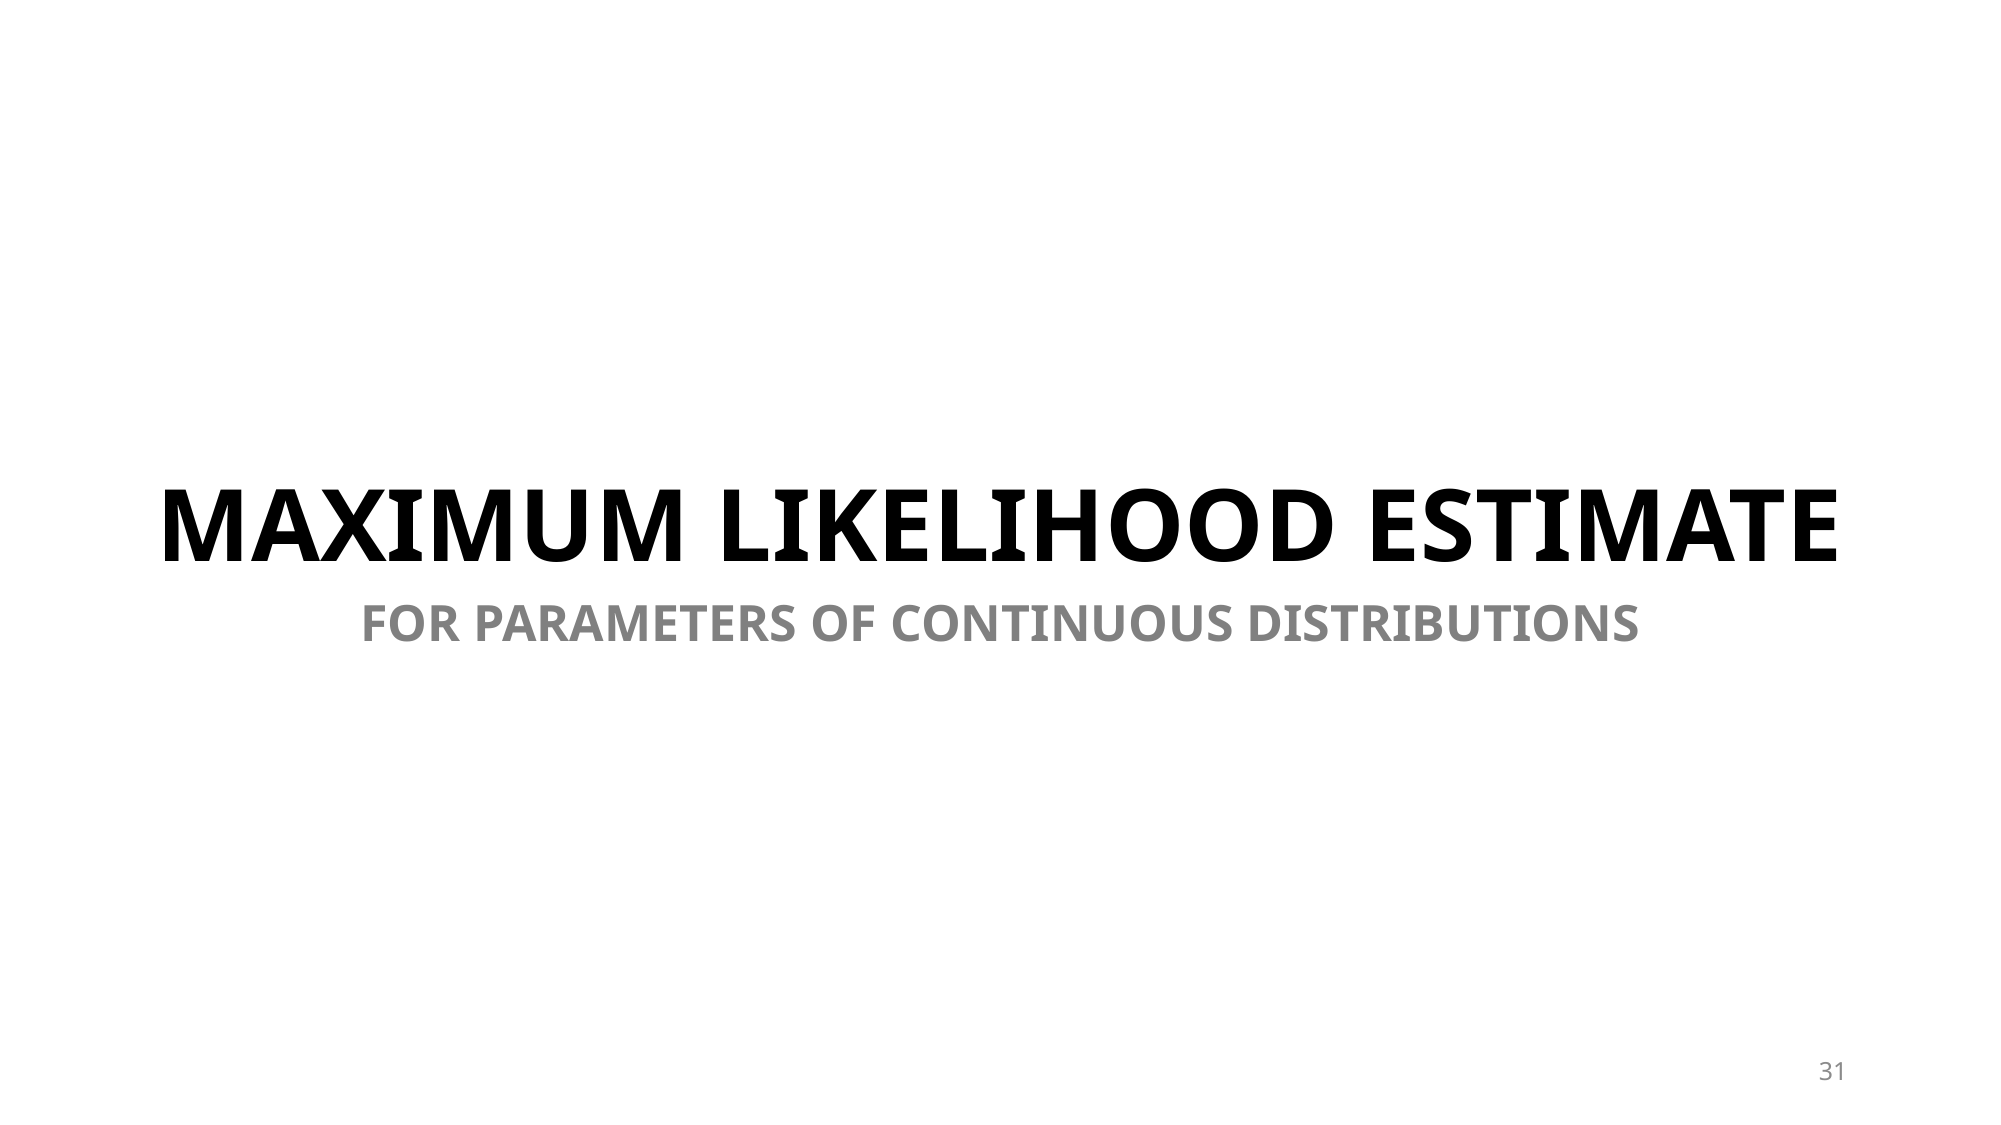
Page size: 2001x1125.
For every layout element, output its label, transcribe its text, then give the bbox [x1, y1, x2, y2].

slide_number 31 [1412, 1042, 1863, 1103]
subtitle FOR PARAMETERS OF CONTINUOUS DISTRIBUTIONS [249, 590, 1750, 863]
title MAXIMUM LIKELIHOOD ESTIMATE [72, 199, 1928, 591]
